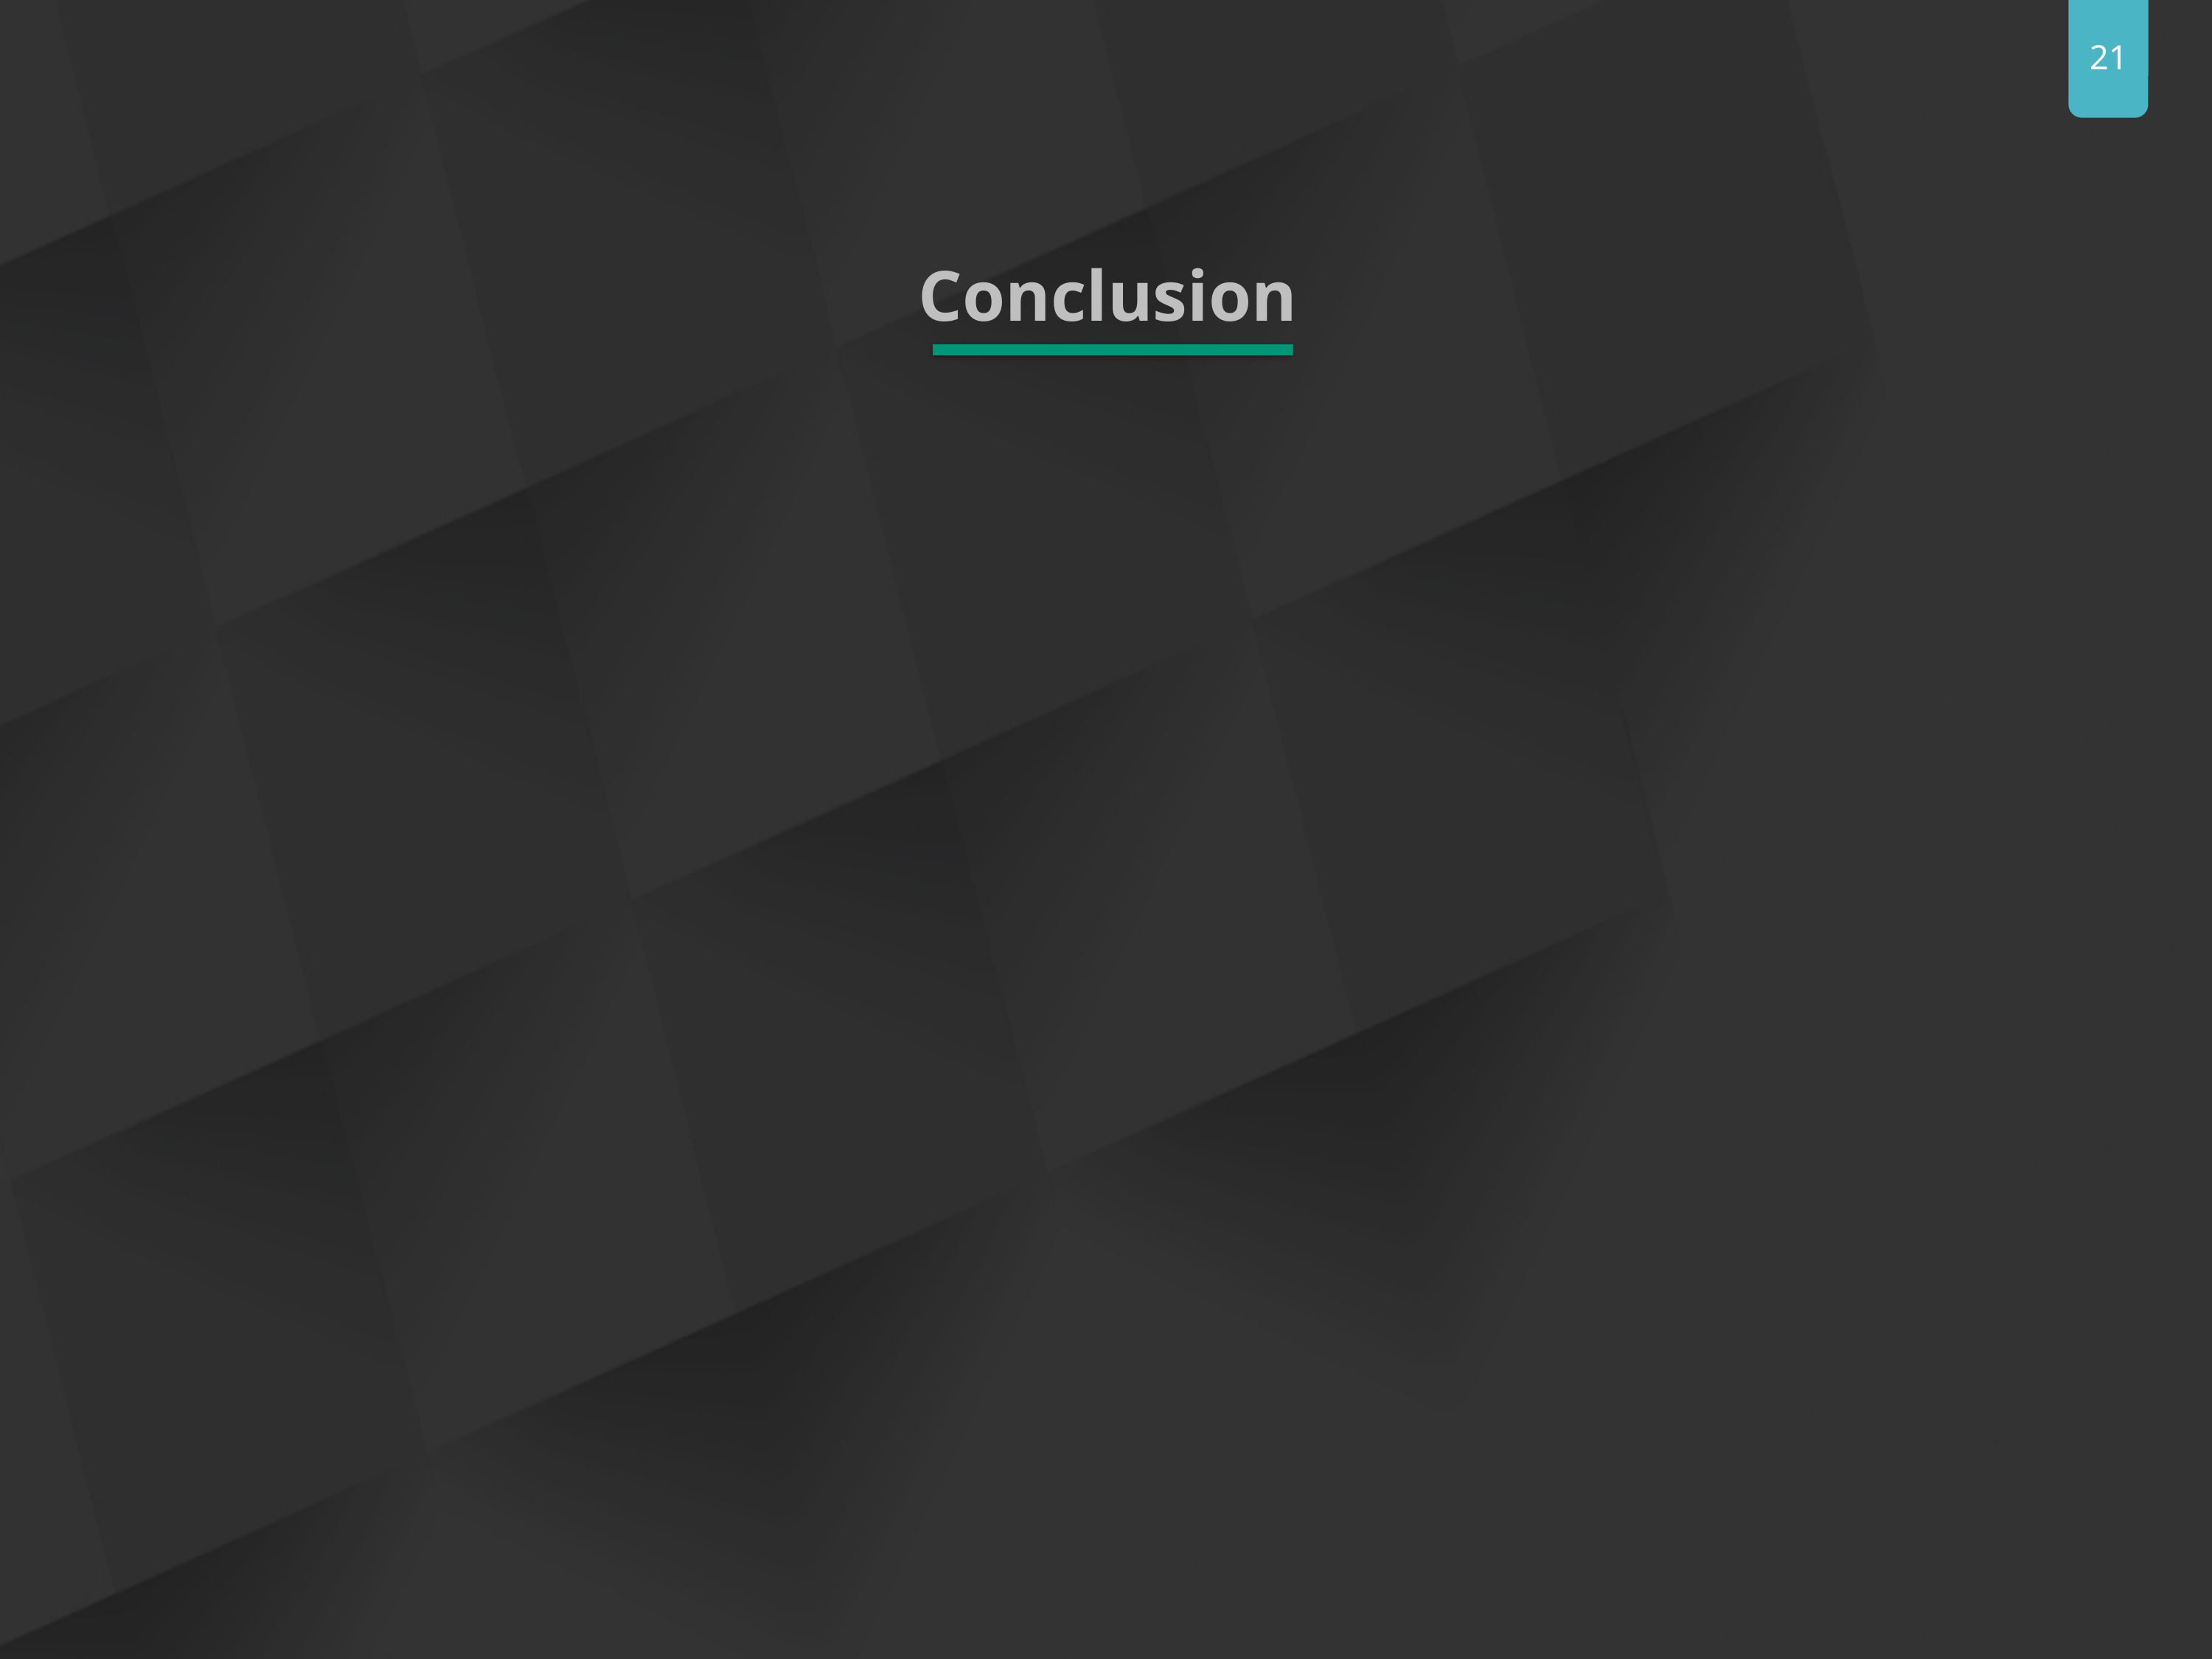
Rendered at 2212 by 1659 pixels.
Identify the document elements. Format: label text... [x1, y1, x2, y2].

text_box [932, 344, 1293, 356]
text_box Conclusion [714, 247, 1501, 339]
picture [0, 0, 2212, 1659]
